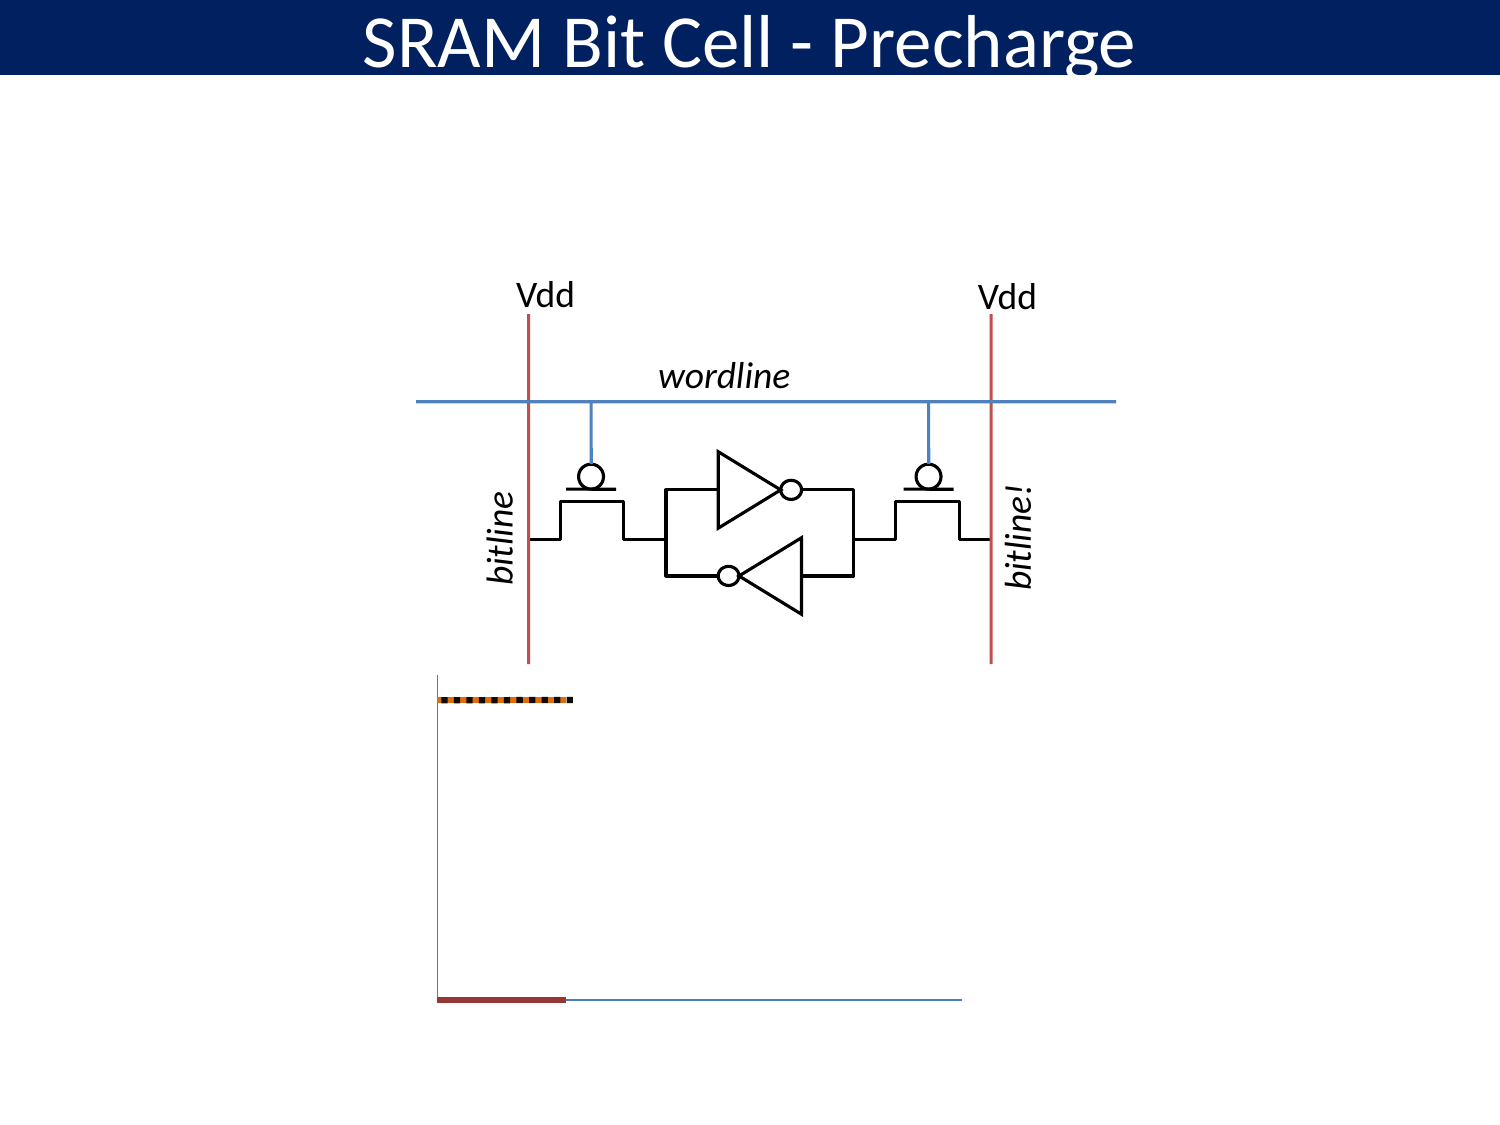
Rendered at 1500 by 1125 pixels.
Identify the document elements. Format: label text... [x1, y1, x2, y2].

text_box bitline [472, 476, 529, 601]
text_box Vdd [963, 264, 1053, 325]
text_box bitline! [991, 469, 1047, 606]
text_box wordline [643, 348, 814, 404]
text_box [859, 501, 991, 540]
text_box [916, 464, 942, 489]
title SRAM Bit Cell - Precharge [0, 0, 1500, 75]
text_box [529, 501, 660, 540]
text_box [665, 451, 854, 615]
text_box [578, 464, 604, 490]
text_box Vdd [501, 262, 591, 323]
